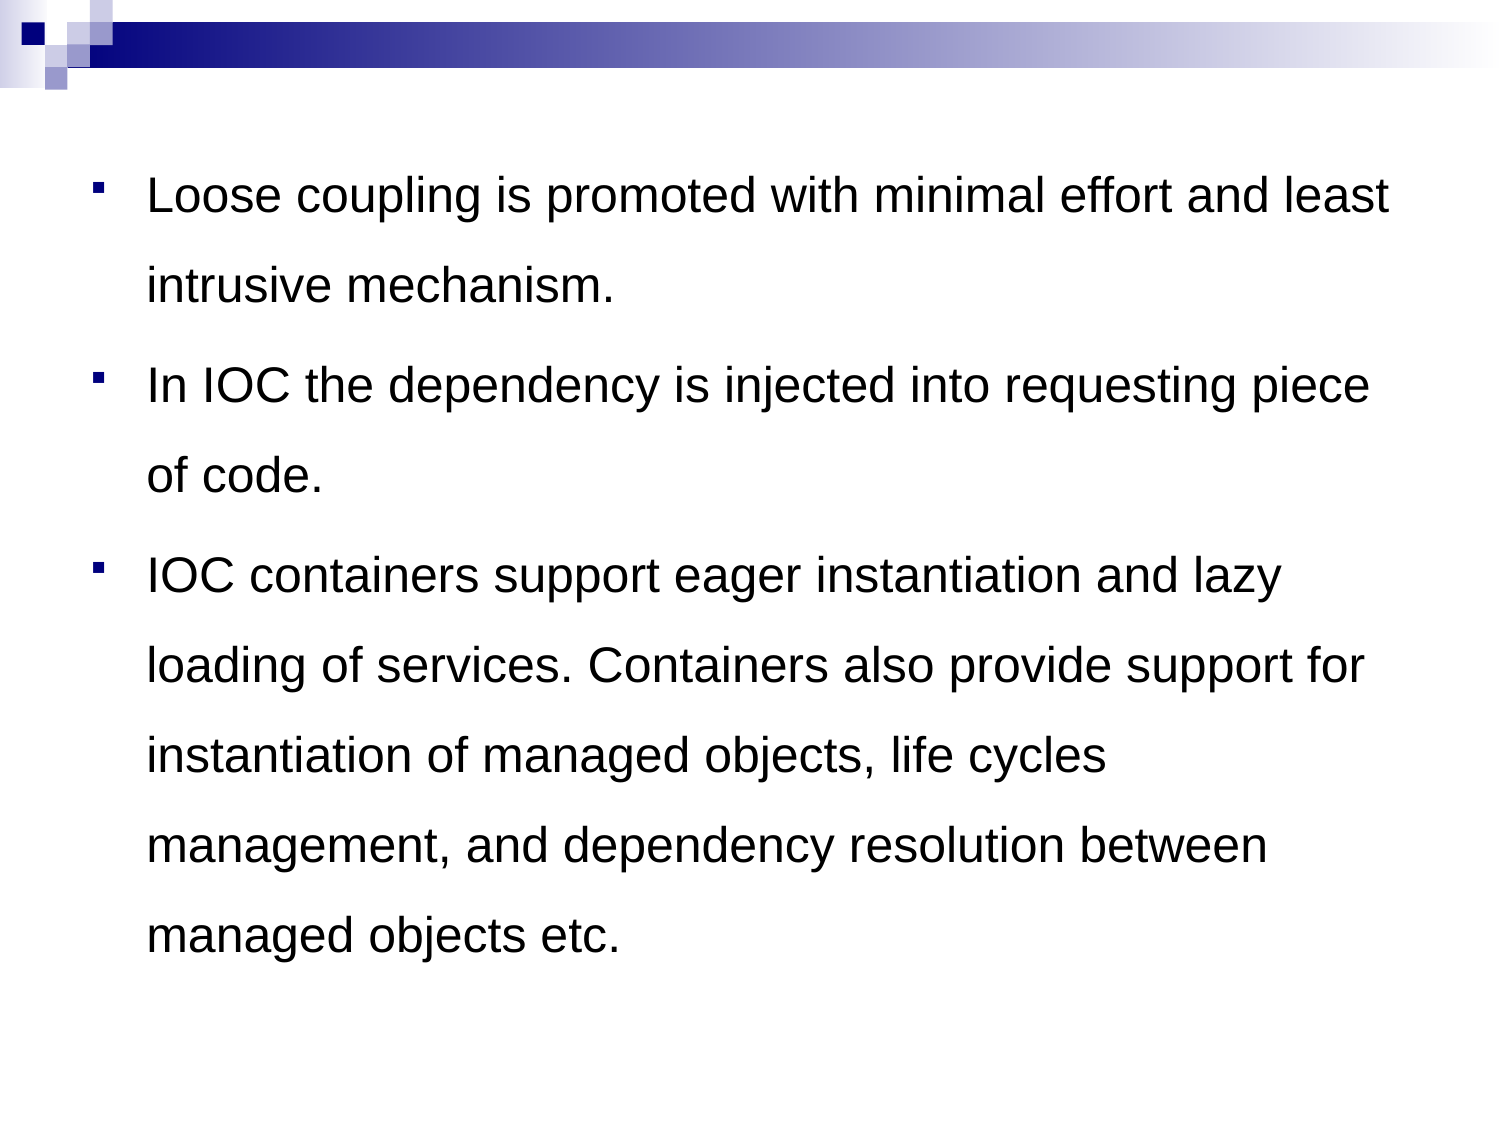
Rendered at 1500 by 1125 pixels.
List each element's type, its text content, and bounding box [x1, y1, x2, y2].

list Loose coupling is promoted with minimal effort and least intrusive mechanism. In IOC the dependency is injected into requesting piece of code. IOC containers support eager instantiation and lazy loading of services. Containers also provide support for instantiation of managed objects, life cycles management, and dependency resolution between managed objects etc. [75, 125, 1425, 963]
